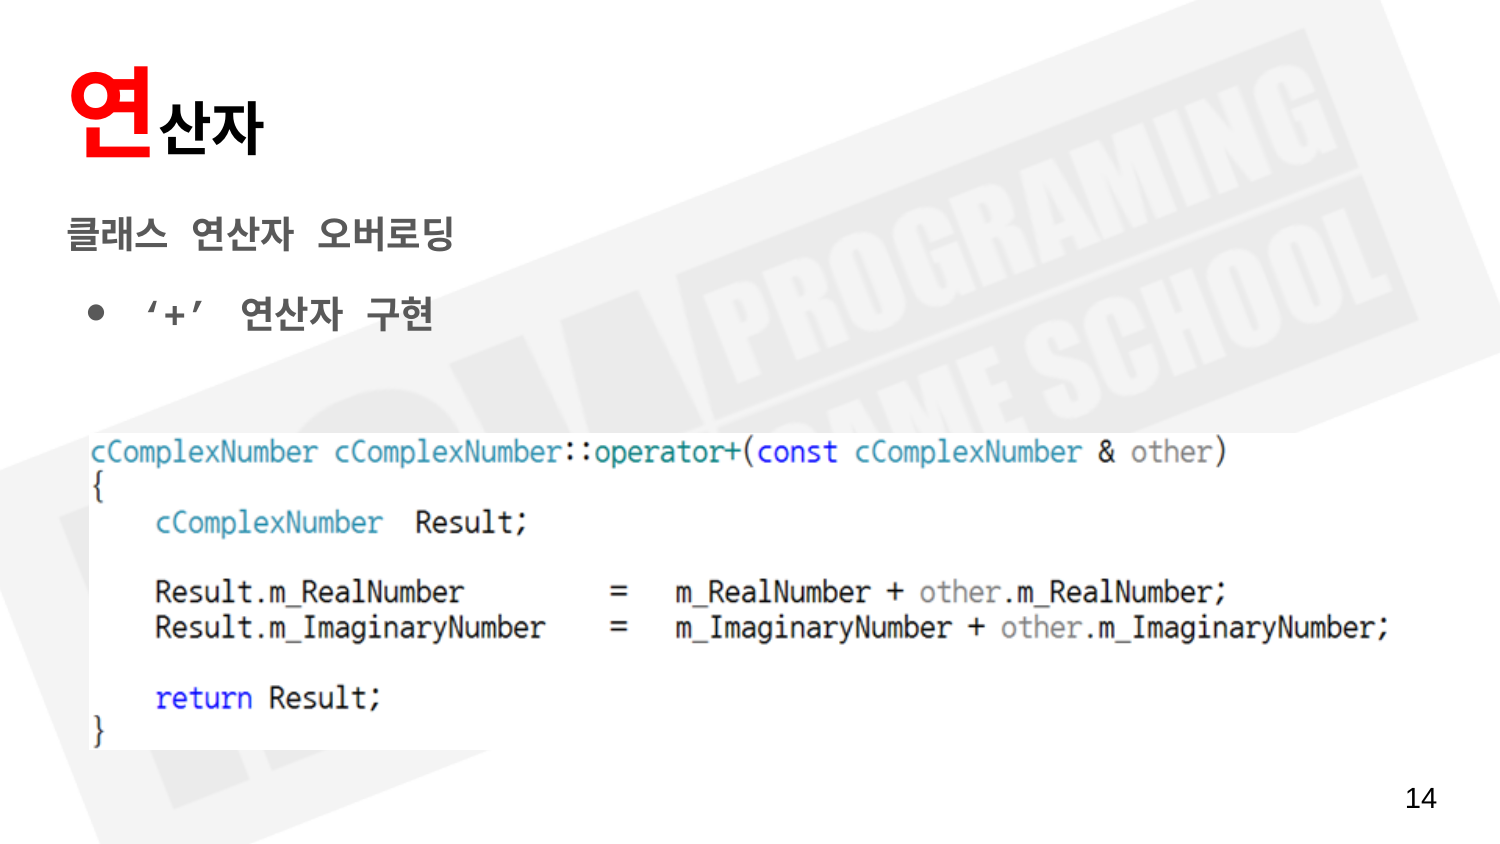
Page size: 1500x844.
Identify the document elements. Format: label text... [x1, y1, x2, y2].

title 연산자 [51, 35, 1449, 130]
picture [89, 433, 1391, 750]
list ‘+’ 연산자 구현 [51, 269, 1449, 750]
list 클래스 연산자 오버로딩 [51, 189, 1449, 269]
slide_number ‹#› [1389, 764, 1480, 830]
